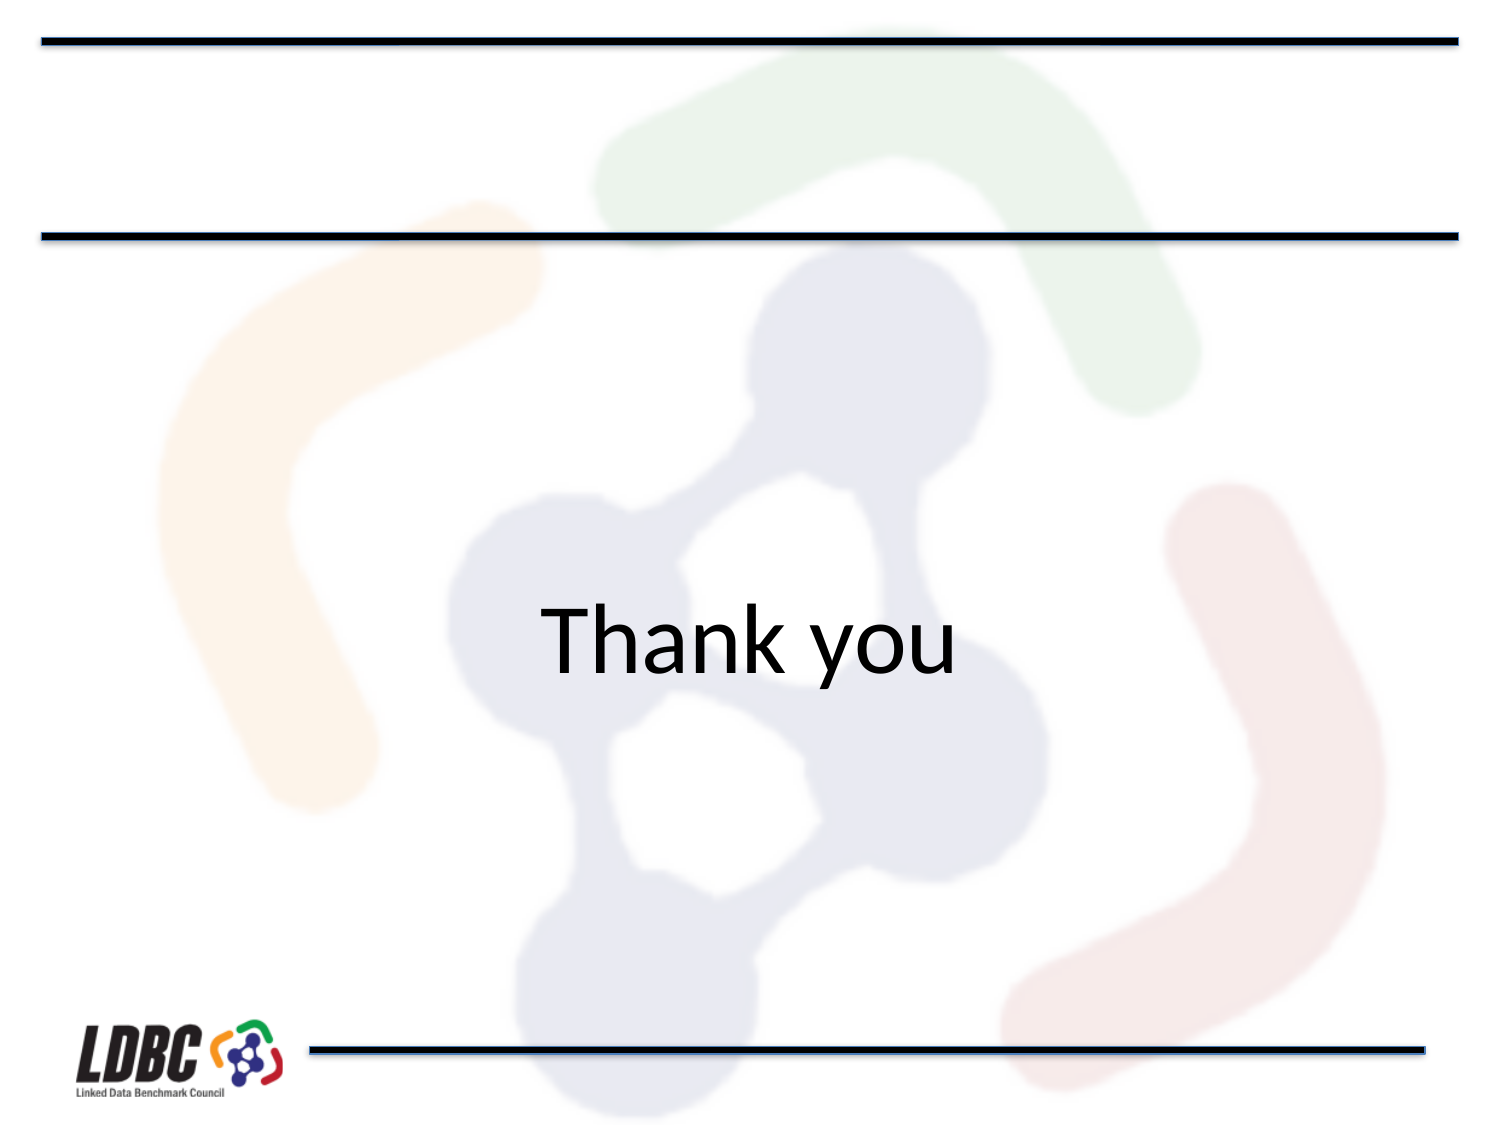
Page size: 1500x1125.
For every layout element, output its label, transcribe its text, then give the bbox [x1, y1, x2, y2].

list Thank you [75, 262, 1425, 1005]
